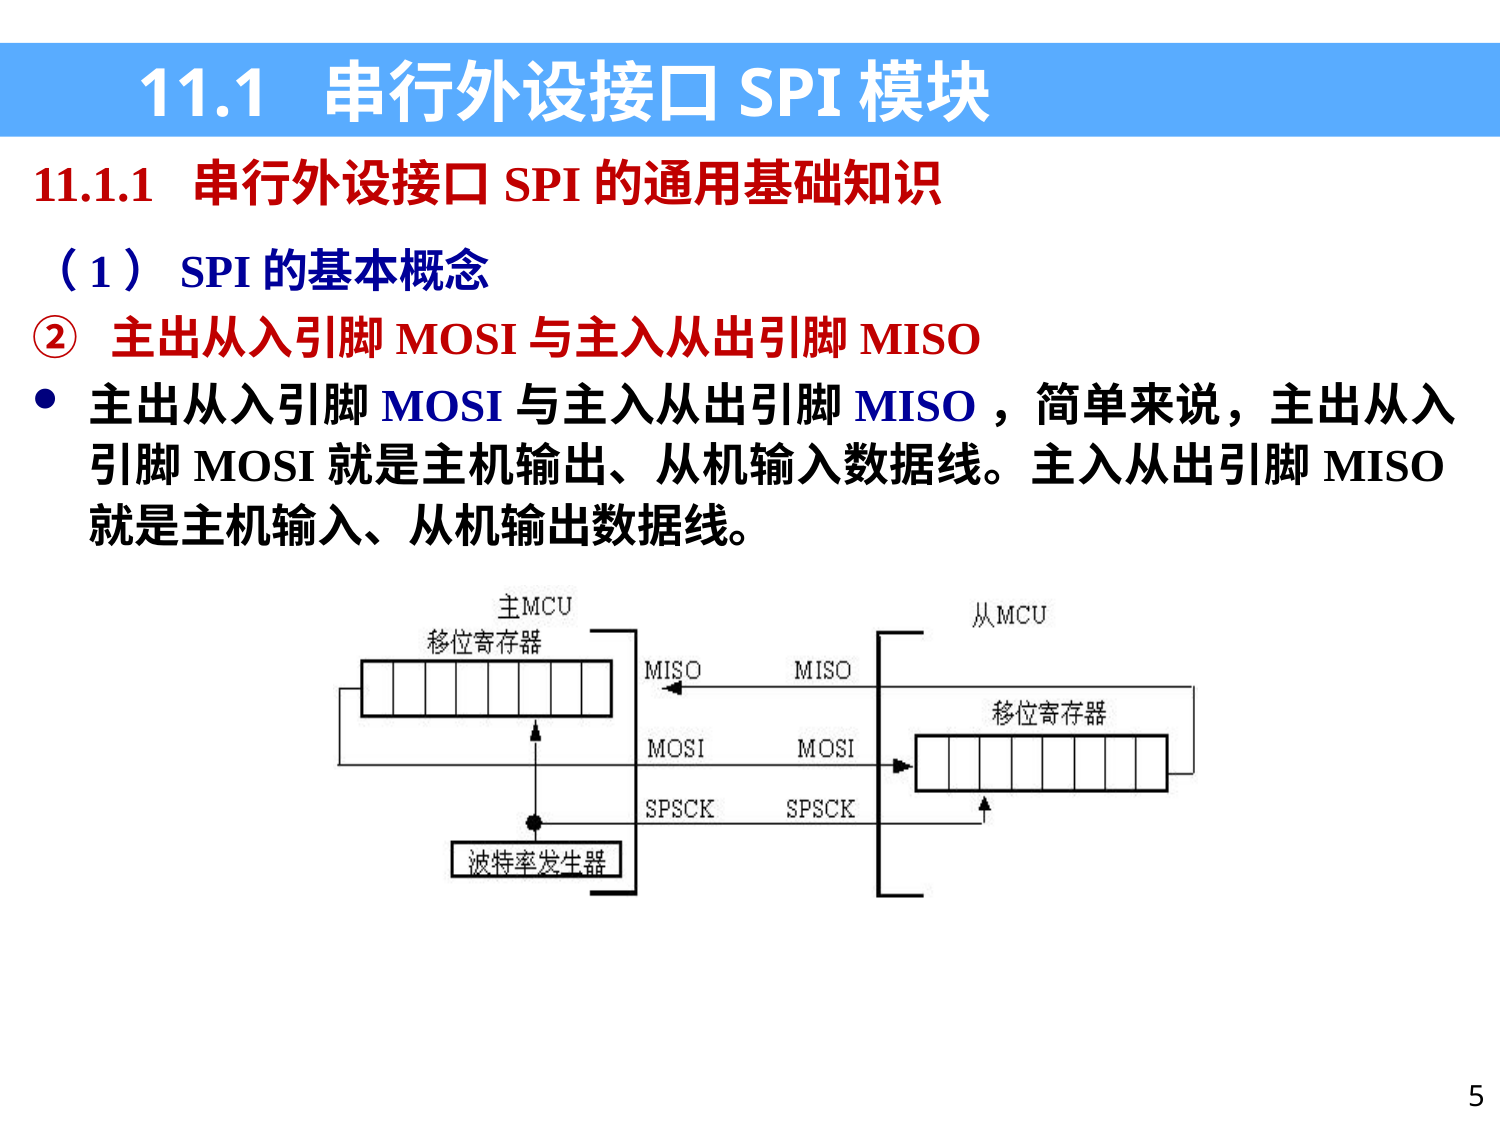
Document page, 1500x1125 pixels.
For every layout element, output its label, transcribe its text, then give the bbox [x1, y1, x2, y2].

slide_number 5 [1149, 1049, 1500, 1125]
picture [333, 585, 1198, 906]
text_box 11.1.1 串行外设接口SPI的通用基础知识 [17, 144, 959, 219]
text_box （1）SPI的基本概念 ② 主出从入引脚MOSI与主入从出引脚MISO 主出从入引脚MOSI与主入从出引脚MISO，简单来说，主出从入引脚MOSI就是主机输出、从机输入数据线。主入从出引脚MISO就是主机输入、从机输出数据线。 [17, 229, 1471, 559]
text_box 11.1 串行外设接口SPI模块 [122, 42, 1008, 138]
